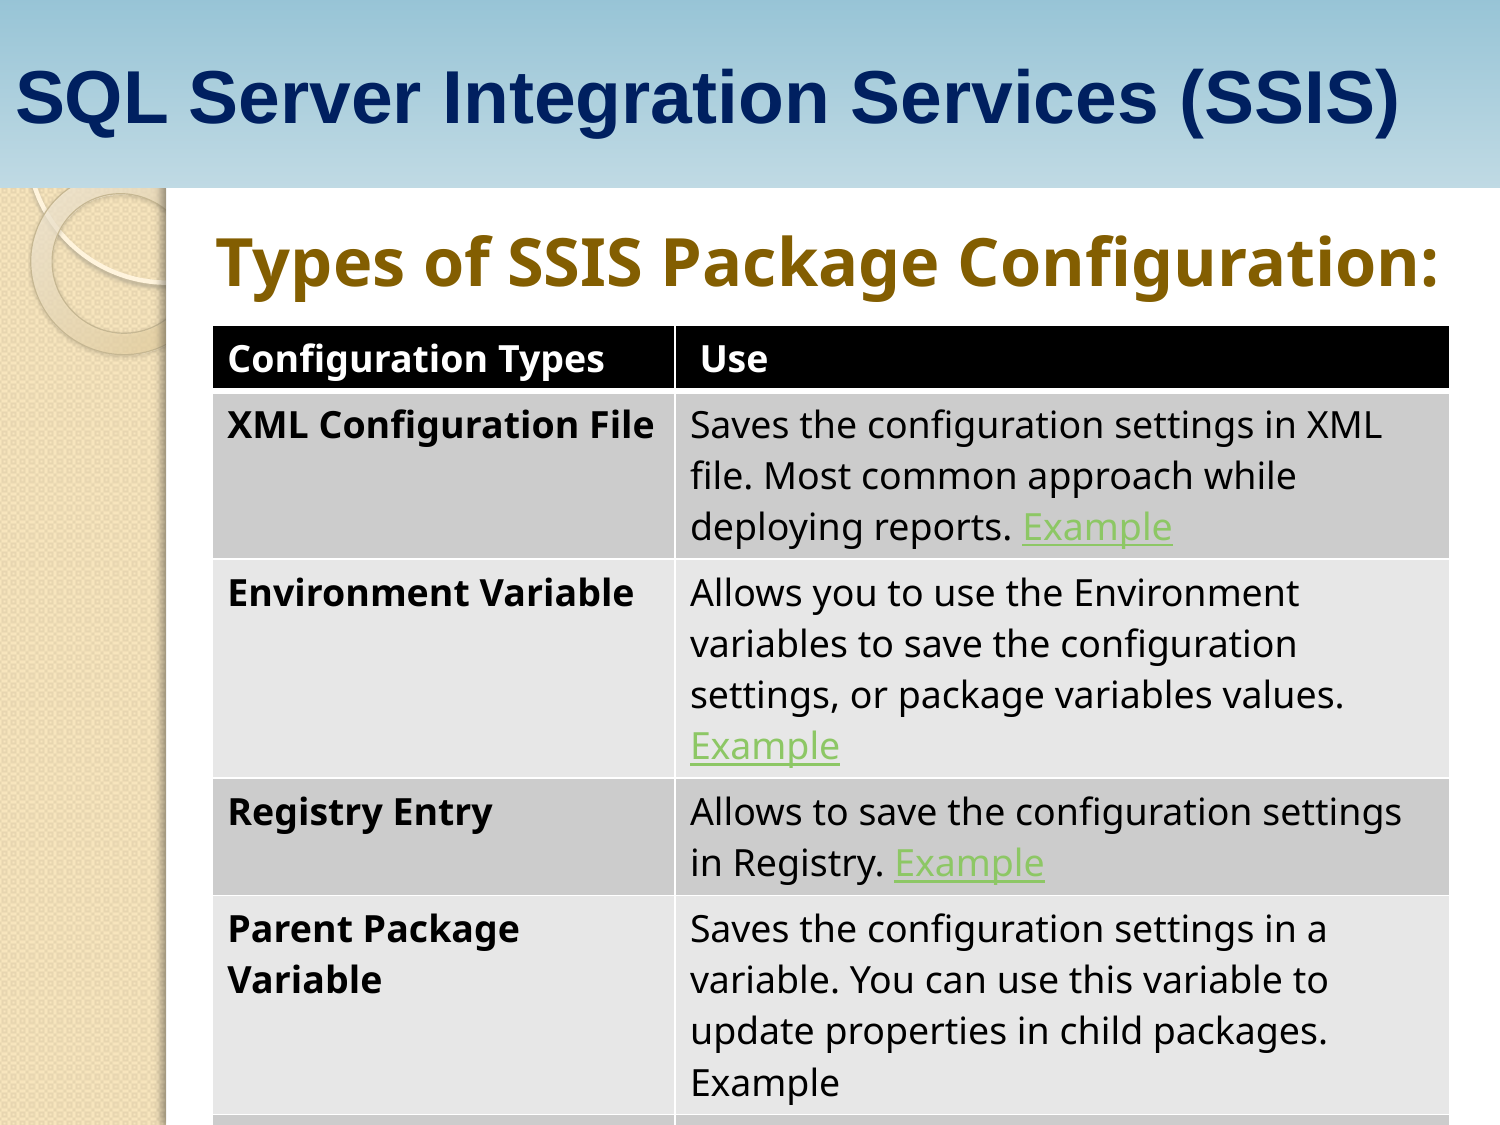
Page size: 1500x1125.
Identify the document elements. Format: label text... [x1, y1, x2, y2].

table_header Configuration Types [213, 326, 674, 388]
table_cell XML Configuration File [213, 394, 674, 558]
list Types of SSIS Package Configuration: [187, 212, 1475, 1100]
table_cell Configuration settings will be saved in a table present in the SQL Server Database. Example [676, 1115, 1449, 1125]
table_cell Saves the configuration settings in XML file. Most common approach while deploying reports. Example [676, 394, 1449, 558]
table_header Use [676, 326, 1449, 388]
table_cell Environment Variable [213, 560, 674, 777]
table_cell Registry Entry [213, 779, 674, 895]
text_box SQL Server Integration Services (SSIS) [0, 0, 1500, 188]
table_cell Allows to save the configuration settings in Registry. Example [676, 779, 1449, 895]
table_cell Saves the configuration settings in a variable. You can use this variable to update properties in child packages. Example [676, 896, 1449, 1114]
table_cell Allows you to use the Environment variables to save the configuration settings, or package variables values. Example [676, 560, 1449, 777]
table_cell SQL Server [213, 1115, 674, 1125]
table_cell Parent Package Variable [213, 896, 674, 1114]
